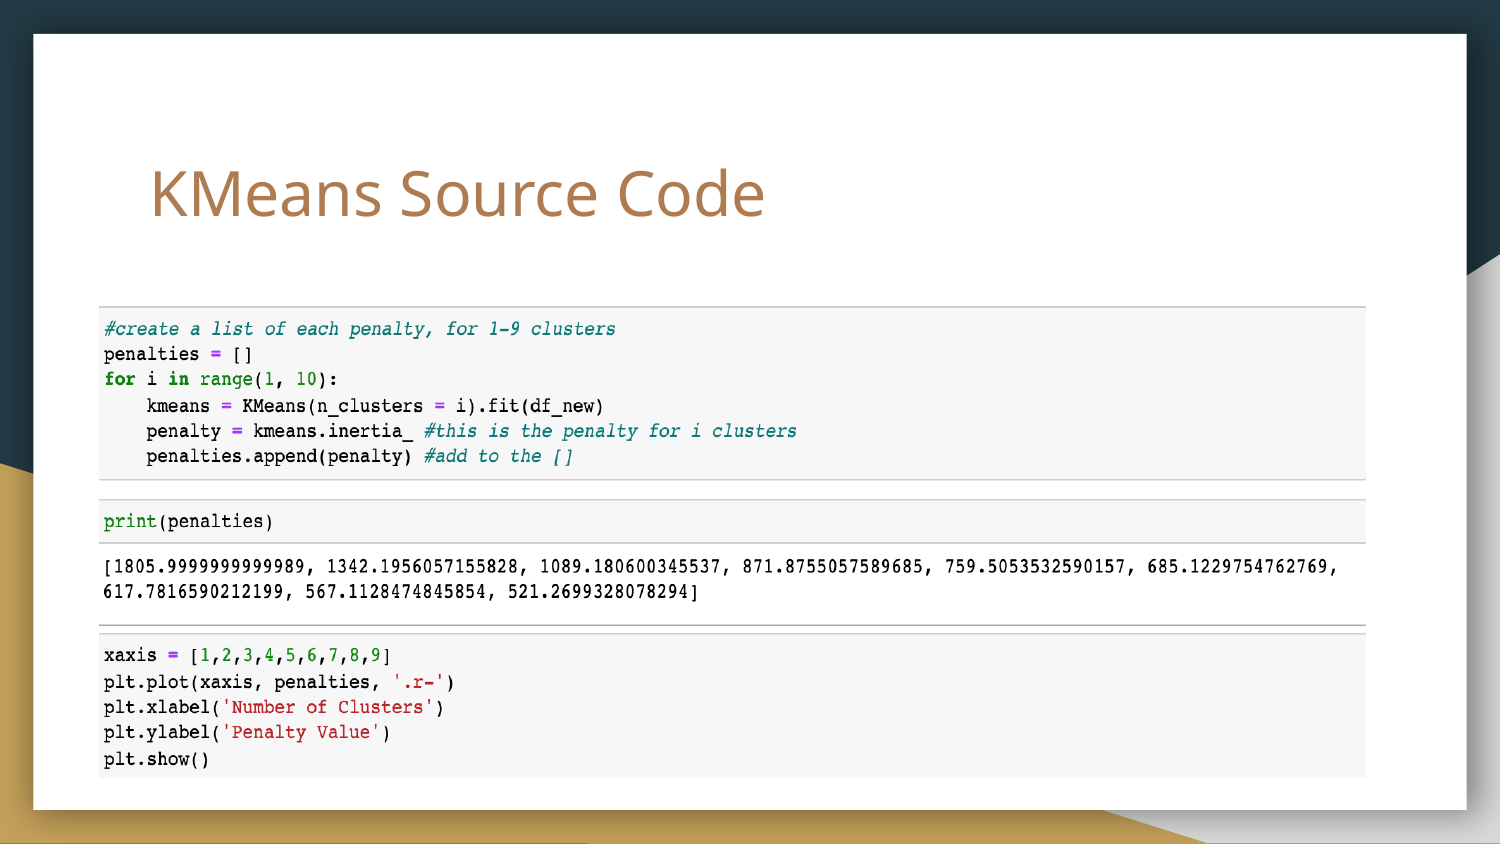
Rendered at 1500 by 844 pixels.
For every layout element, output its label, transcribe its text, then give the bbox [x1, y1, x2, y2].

picture [99, 306, 1366, 778]
title KMeans Source Code [134, 138, 1366, 296]
